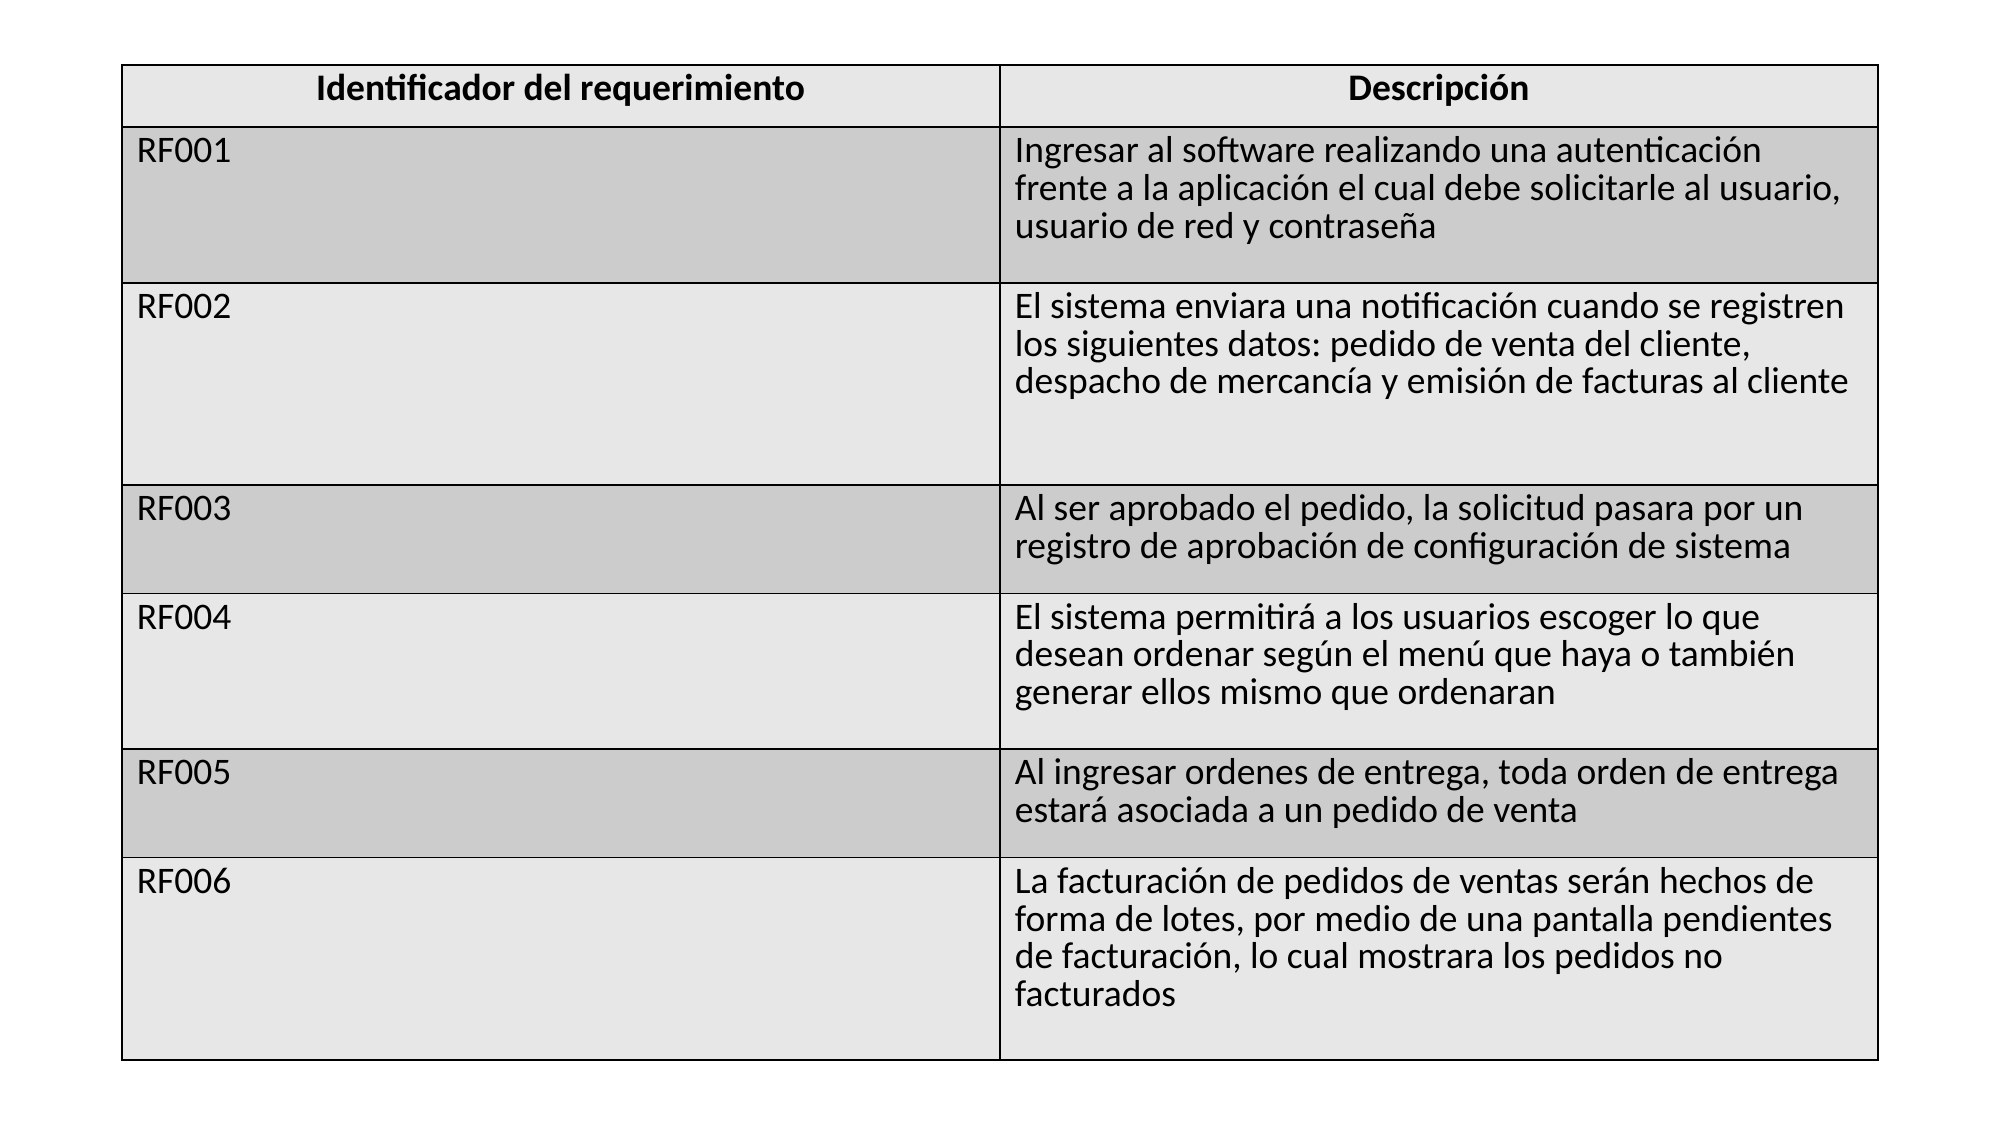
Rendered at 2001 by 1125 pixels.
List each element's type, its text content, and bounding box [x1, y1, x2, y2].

table_cell Ingresar al software realizando una autenticación frente a la aplicación el cual debe solicitarle al usuario, usuario de red y contraseña [1001, 128, 1877, 282]
table_cell RF003 [123, 486, 999, 593]
table_cell RF005 [123, 750, 999, 857]
table_cell El sistema enviara una notificación cuando se registren los siguientes datos: pedido de venta del cliente, despacho de mercancía y emisión de facturas al cliente [1001, 284, 1877, 484]
table_cell La facturación de pedidos de ventas serán hechos de forma de lotes, por medio de una pantalla pendientes de facturación, lo cual mostrara los pedidos no facturados [1001, 858, 1877, 1059]
table_cell RF002 [123, 284, 999, 484]
table_header Identificador del requerimiento [123, 66, 999, 126]
table_cell RF004 [123, 594, 999, 748]
table_cell El sistema permitirá a los usuarios escoger lo que desean ordenar según el menú que haya o también generar ellos mismo que ordenaran [1001, 594, 1877, 748]
table_cell Al ingresar ordenes de entrega, toda orden de entrega estará asociada a un pedido de venta [1001, 750, 1877, 857]
table_header Descripción [1001, 66, 1877, 126]
table_cell Al ser aprobado el pedido, la solicitud pasara por un registro de aprobación de configuración de sistema [1001, 486, 1877, 593]
table_cell RF001 [123, 128, 999, 282]
table_cell RF006 [123, 858, 999, 1059]
